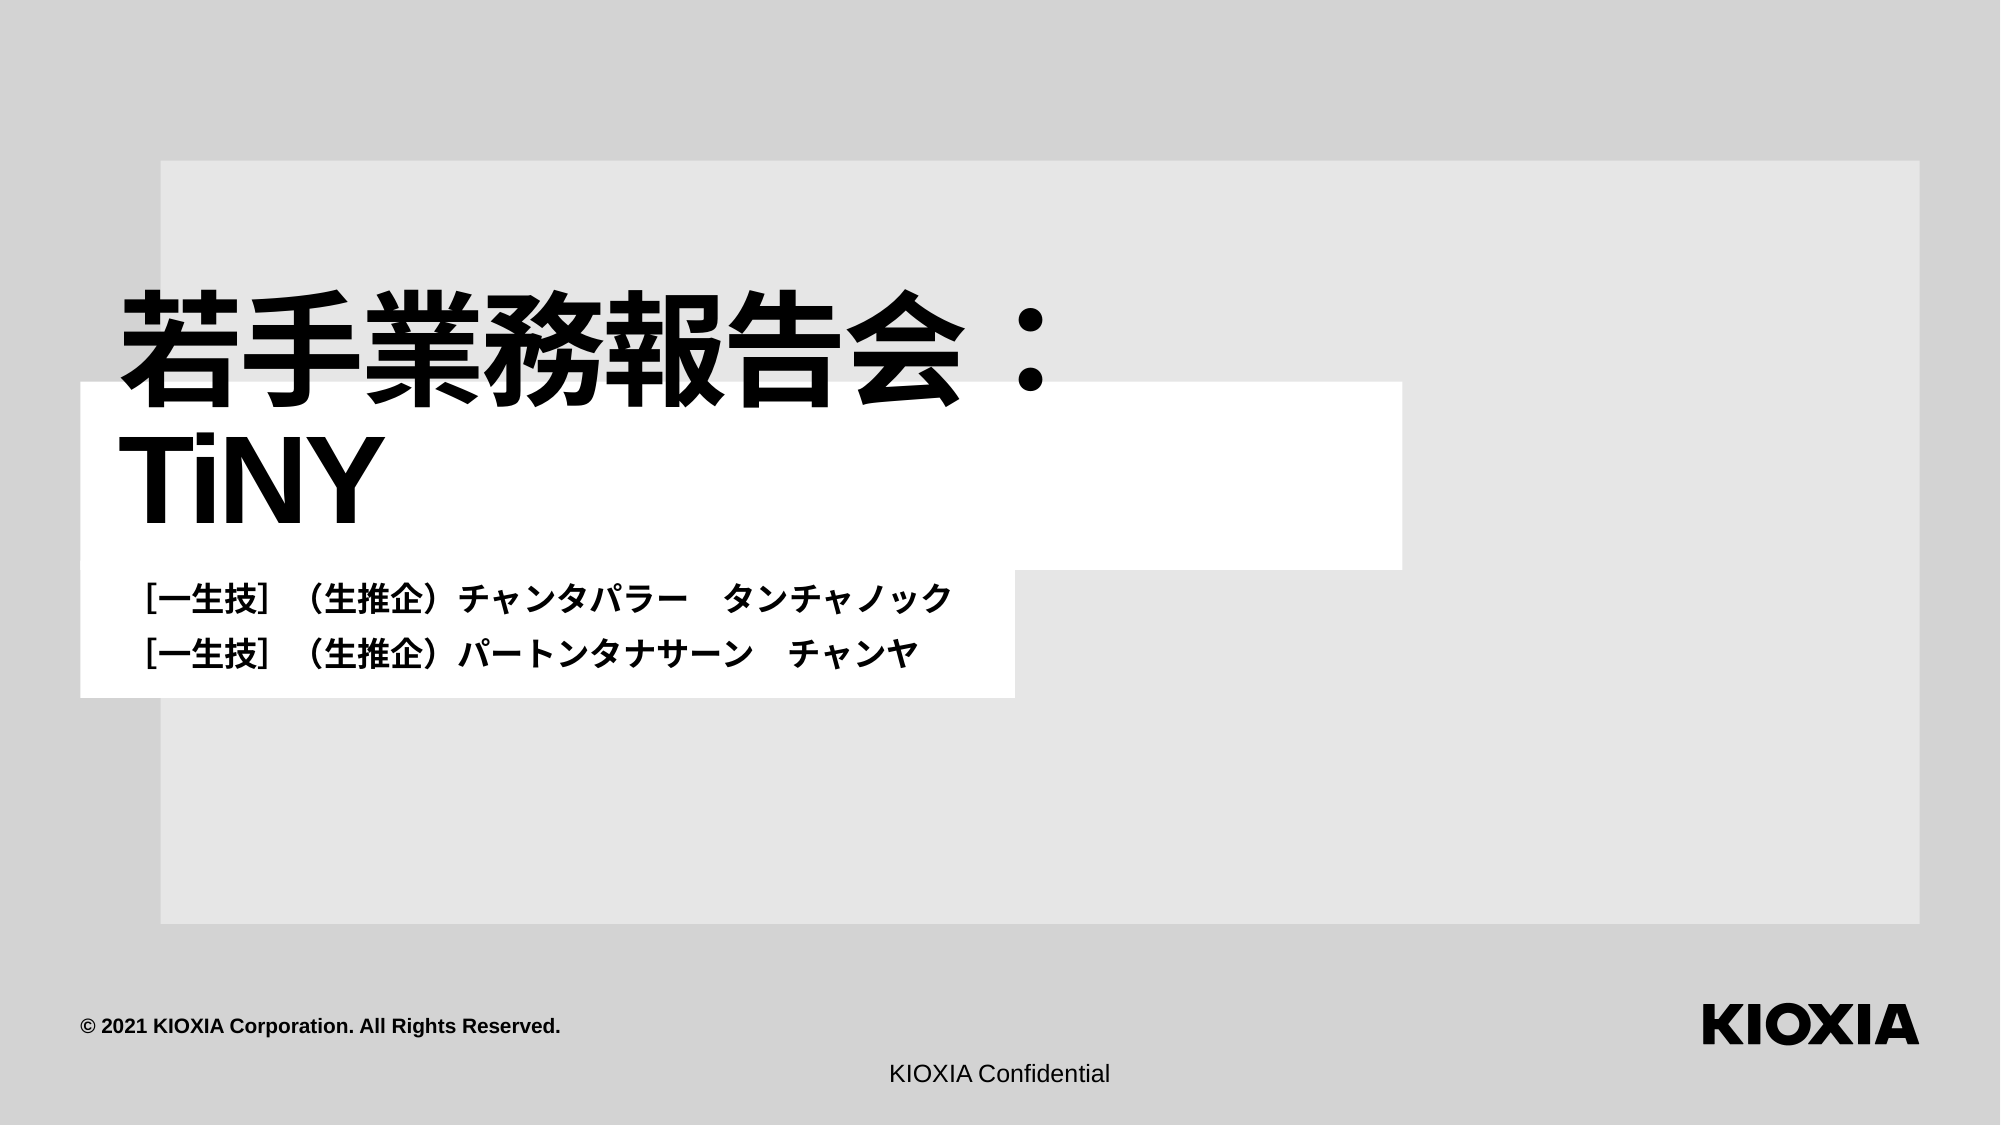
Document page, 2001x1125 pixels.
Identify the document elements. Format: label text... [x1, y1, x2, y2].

list ［一生技］（生推企）チャンタパラー タンチャノック ［一生技］（生推企）パートンタナサーン チャンヤ [80, 560, 1015, 698]
picture [1683, 923, 2000, 1125]
footer KIOXIA Confidential [662, 1042, 1338, 1103]
title 若手業務報告会：TiNY [80, 381, 1403, 570]
